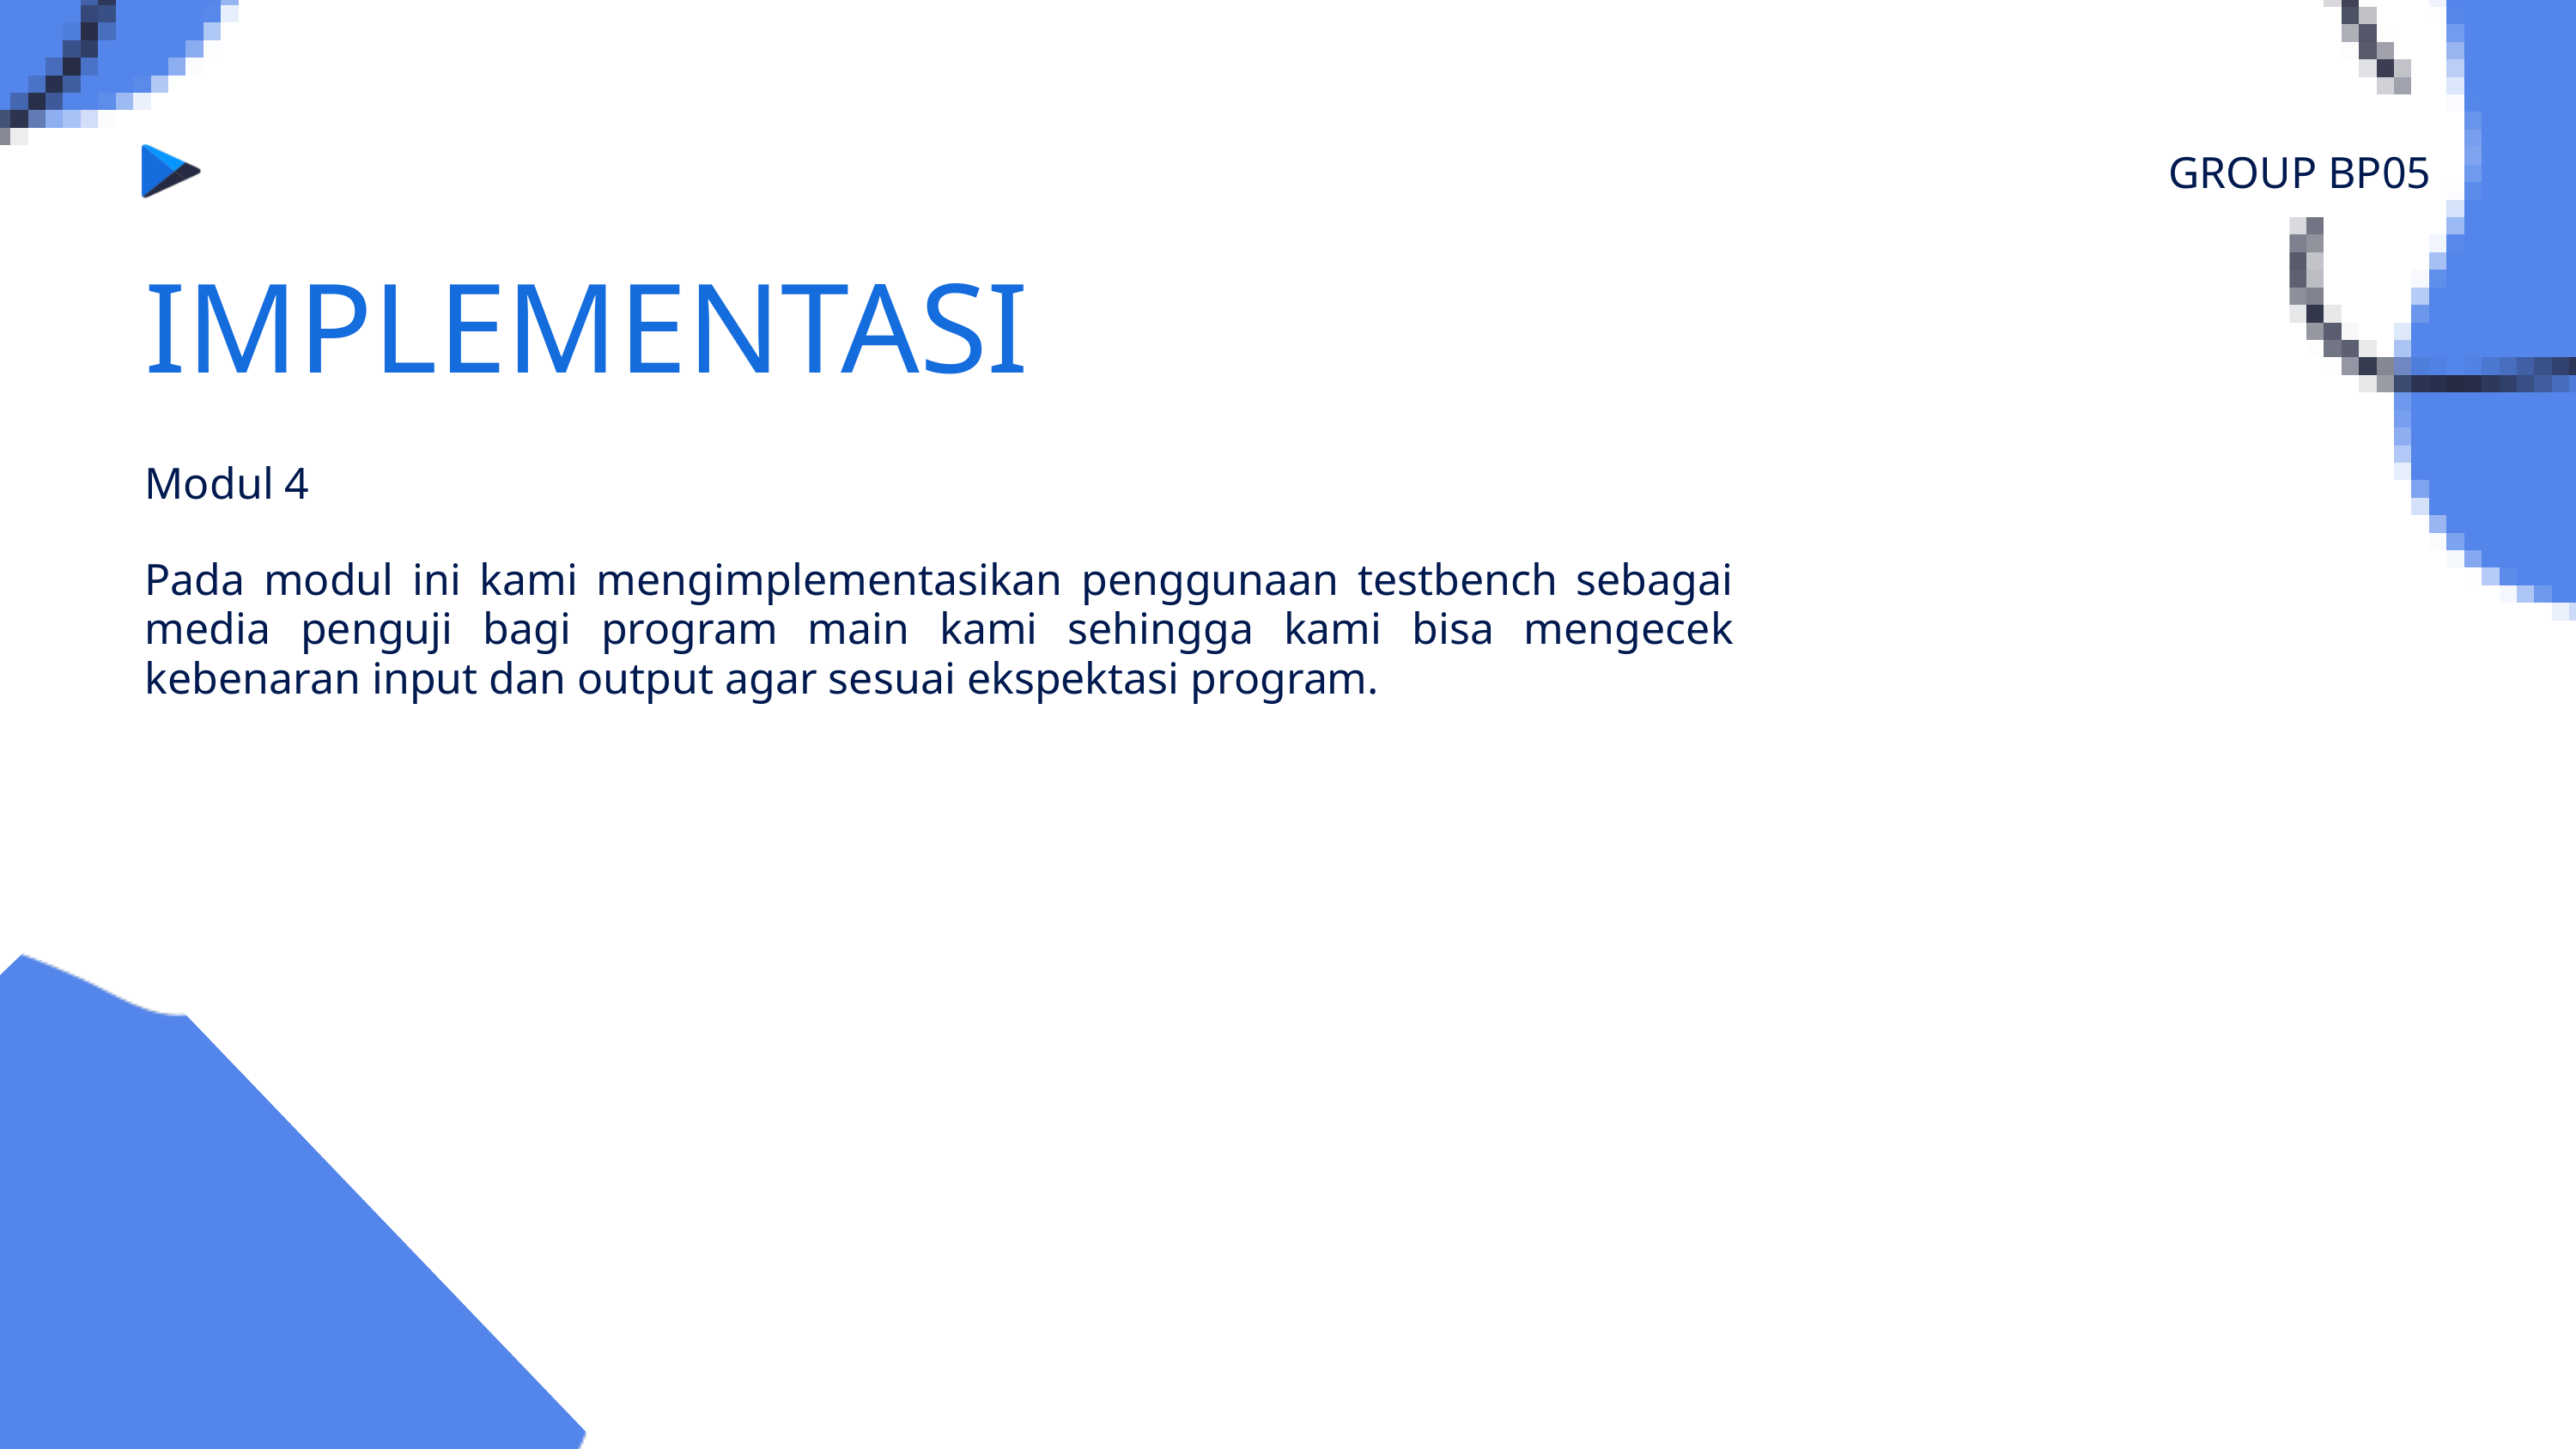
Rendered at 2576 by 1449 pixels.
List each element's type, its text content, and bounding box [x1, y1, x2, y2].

text_box Pada modul ini kami mengimplementasikan penggunaan testbench sebagai media penguji bagi program main kami sehingga kami bisa mengecek kebenaran input dan output agar sesuai ekspektasi program. [144, 554, 1735, 703]
text_box GROUP BP05 [1896, 136, 2432, 197]
text_box [2289, 0, 2576, 901]
text_box [0, 0, 274, 198]
text_box Modul 4 [144, 447, 714, 508]
text_box [0, 901, 603, 1449]
text_box [142, 144, 202, 198]
text_box IMPLEMENTASI [144, 294, 1431, 398]
